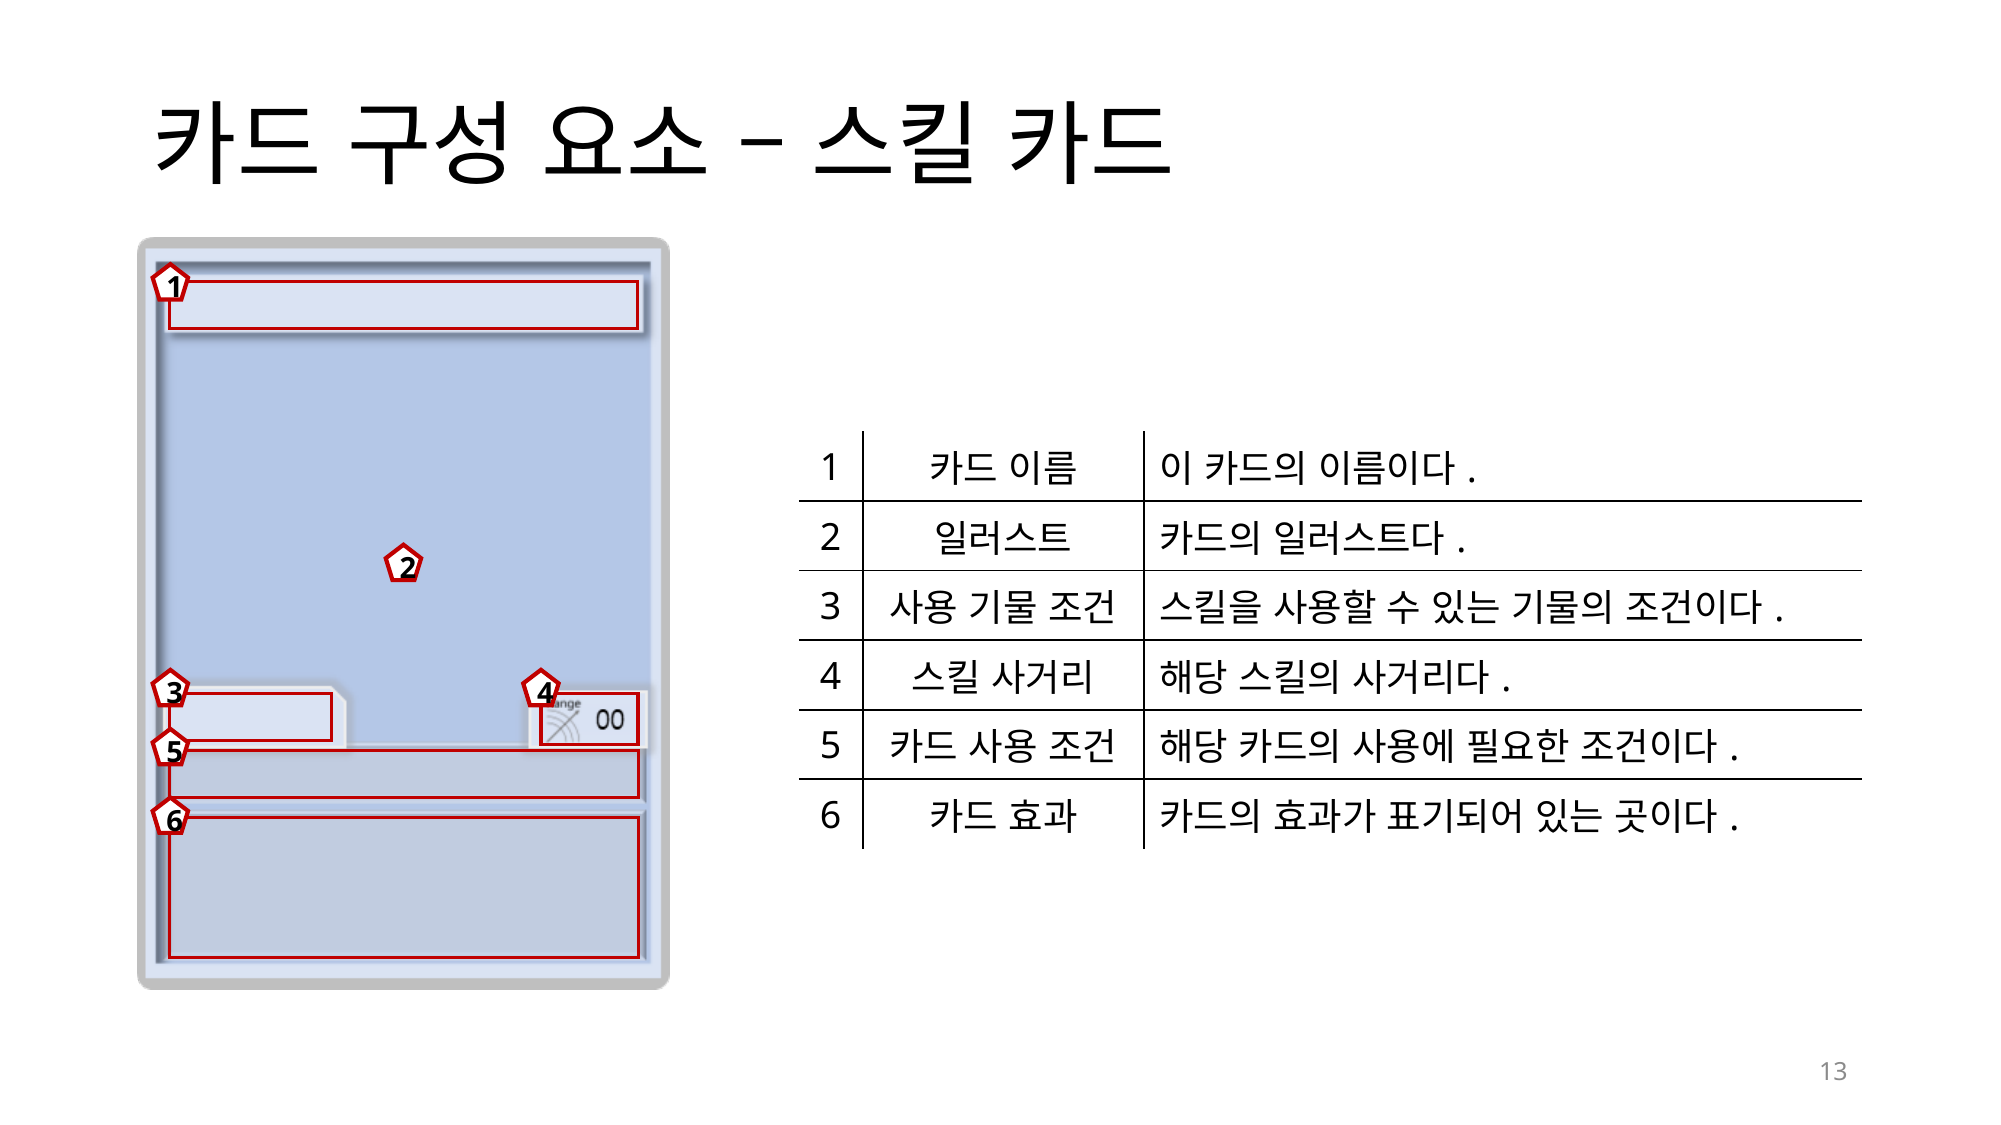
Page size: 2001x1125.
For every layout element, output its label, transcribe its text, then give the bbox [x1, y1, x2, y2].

table_cell 카드 효과 [864, 780, 1143, 849]
table_cell 일러스트 [864, 502, 1143, 570]
table_cell 5 [799, 711, 862, 778]
table_cell 6 [799, 780, 862, 849]
picture [137, 237, 670, 990]
title 카드 구성 요소 – 스킬 카드 [137, 60, 1863, 237]
table_cell 카드 사용 조건 [864, 711, 1143, 778]
table_cell 카드의 일러스트다. [1145, 502, 1862, 570]
table_cell 3 [799, 571, 862, 639]
table_cell 스킬 사거리 [864, 641, 1143, 709]
table_cell 해당 스킬의 사거리다. [1145, 641, 1862, 709]
table_cell 카드의 효과가 표기되어 있는 곳이다. [1145, 780, 1862, 849]
table_cell 스킬을 사용할 수 있는 기물의 조건이다. [1145, 571, 1862, 639]
table_cell 해당 카드의 사용에 필요한 조건이다. [1145, 711, 1862, 778]
table_cell 4 [799, 641, 862, 709]
table_header 이 카드의 이름이다. [1145, 431, 1862, 500]
table_cell 2 [799, 502, 862, 570]
table_header 카드 이름 [864, 431, 1143, 500]
table_header 1 [799, 431, 862, 500]
table_cell 사용 기물 조건 [864, 571, 1143, 639]
slide_number 13 [1412, 1042, 1863, 1103]
